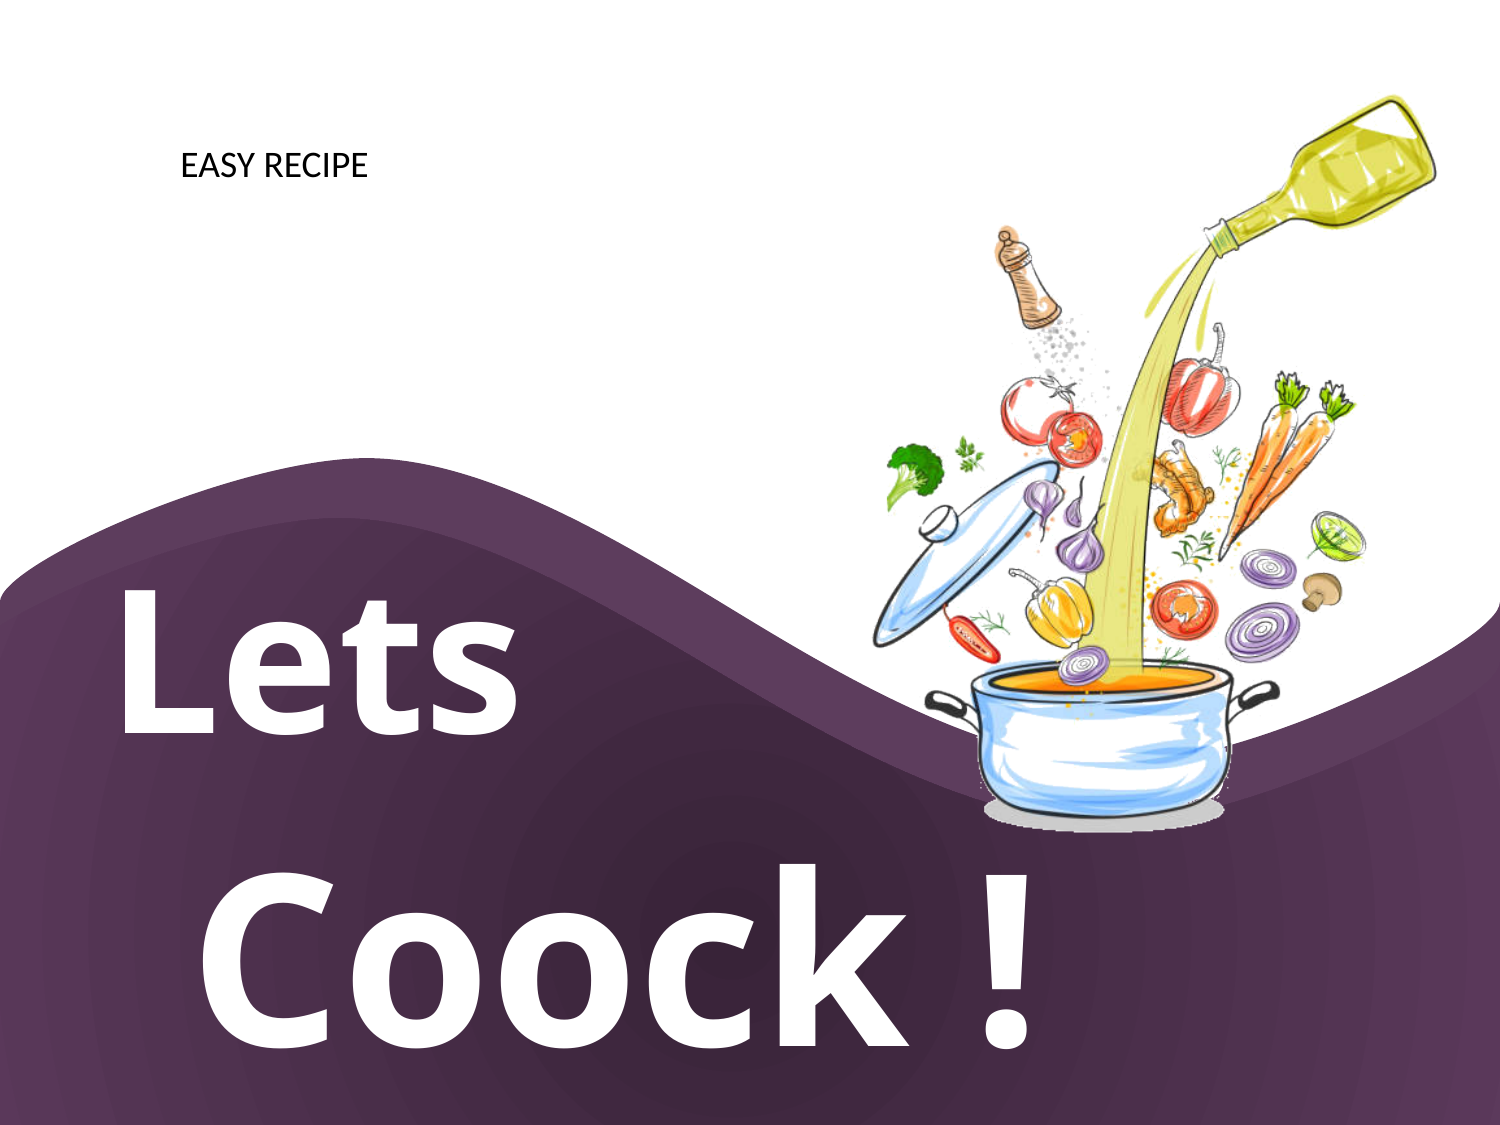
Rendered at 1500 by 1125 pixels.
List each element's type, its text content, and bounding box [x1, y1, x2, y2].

text_box EASY RECIPE [165, 132, 384, 193]
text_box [0, 458, 1500, 1125]
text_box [731, 72, 1500, 844]
